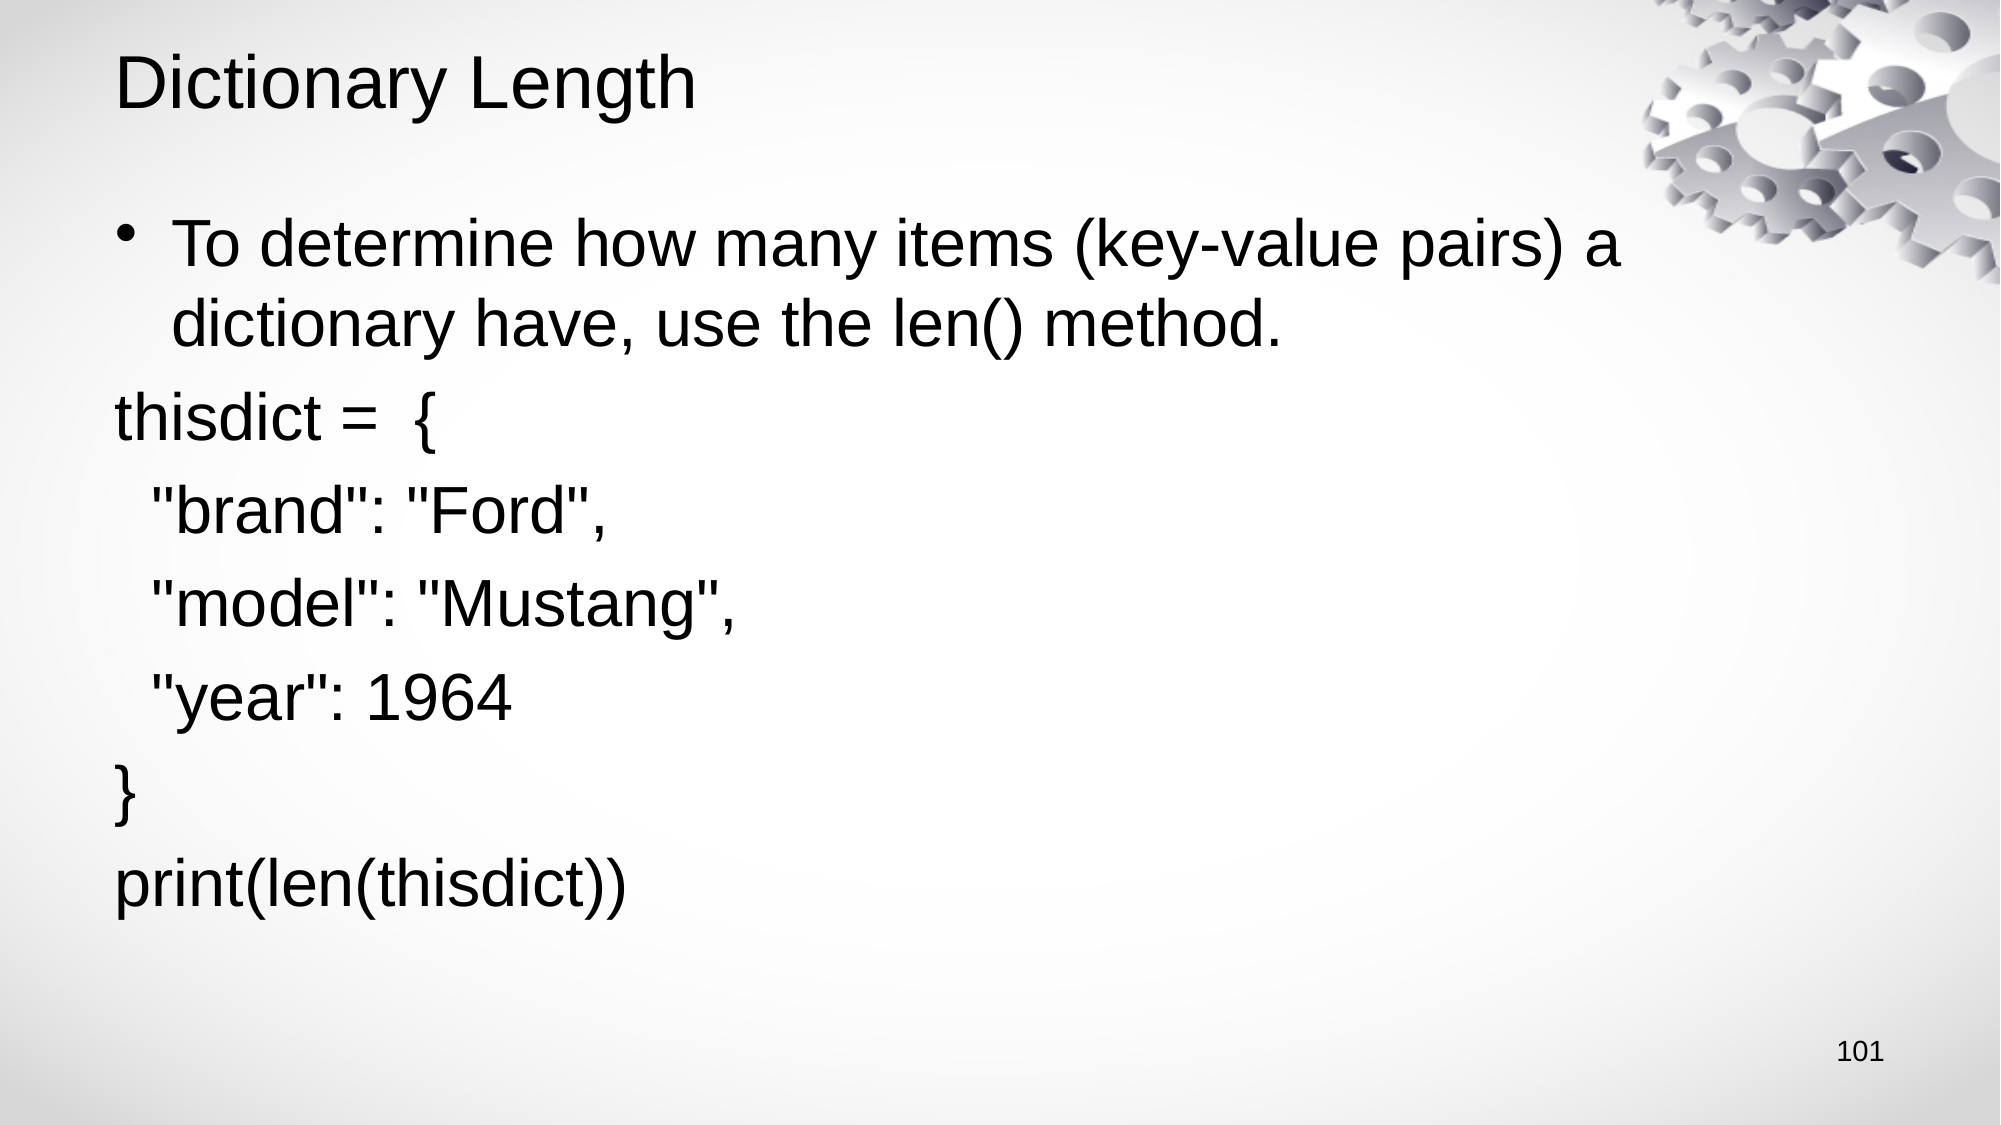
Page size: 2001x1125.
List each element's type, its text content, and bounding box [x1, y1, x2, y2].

picture [0, 0, 2000, 1125]
list To determine how many items (key-value pairs) a dictionary have, use the len() method. thisdict = { "brand": "Ford", "model": "Mustang", "year": 1964 } print(len(thisdict)) [99, 192, 1901, 1006]
slide_number 101 [1433, 1024, 1900, 1103]
title Dictionary Length [99, 30, 1901, 127]
